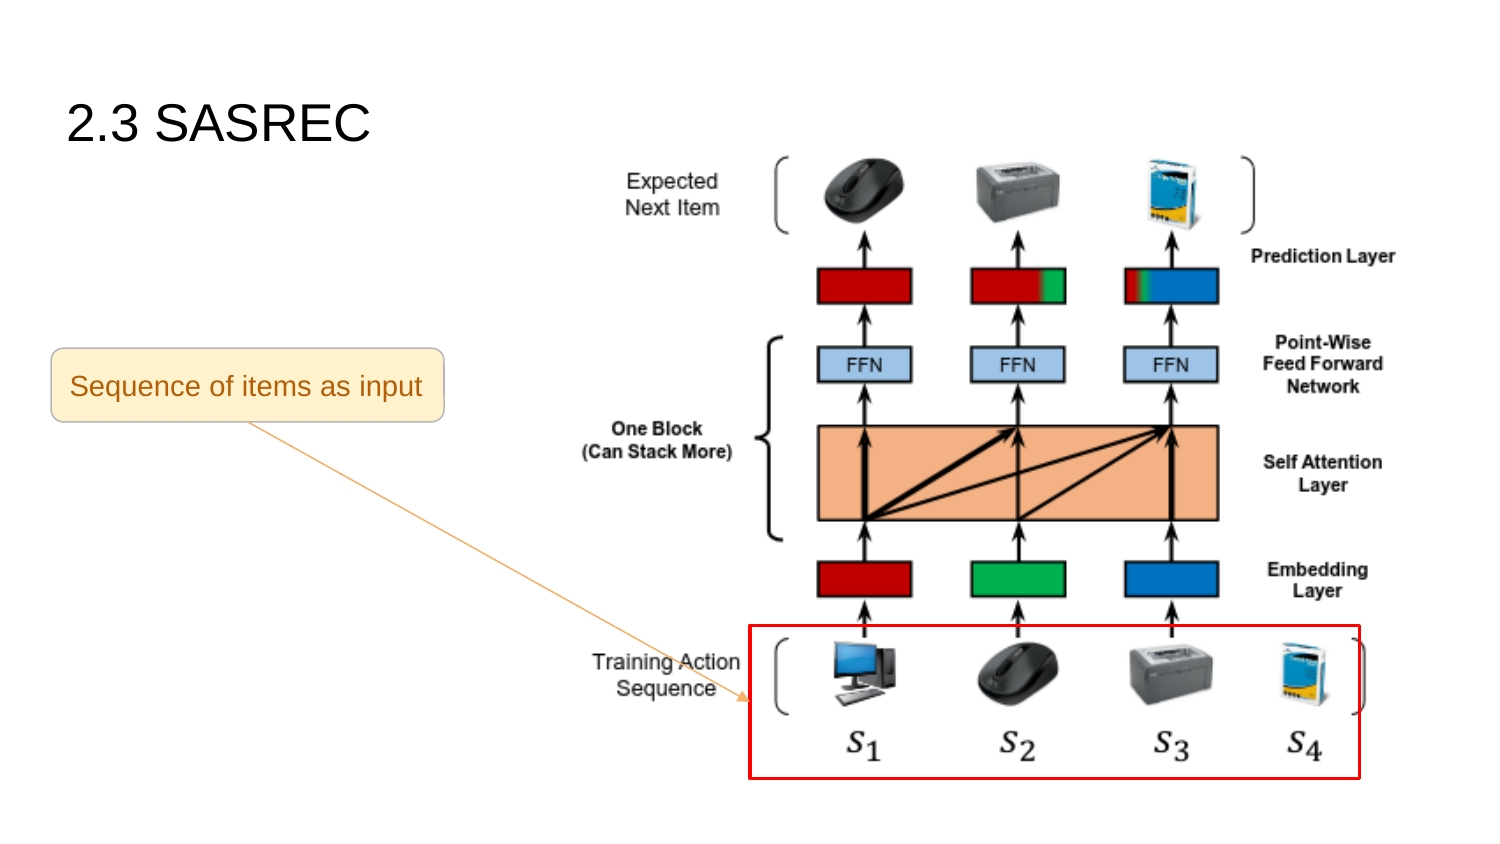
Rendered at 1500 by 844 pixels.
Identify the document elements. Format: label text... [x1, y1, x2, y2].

title 2.3 SASREC [51, 72, 1449, 167]
picture [558, 130, 1500, 780]
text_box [247, 421, 751, 703]
text_box Sequence of items as input [51, 348, 445, 422]
